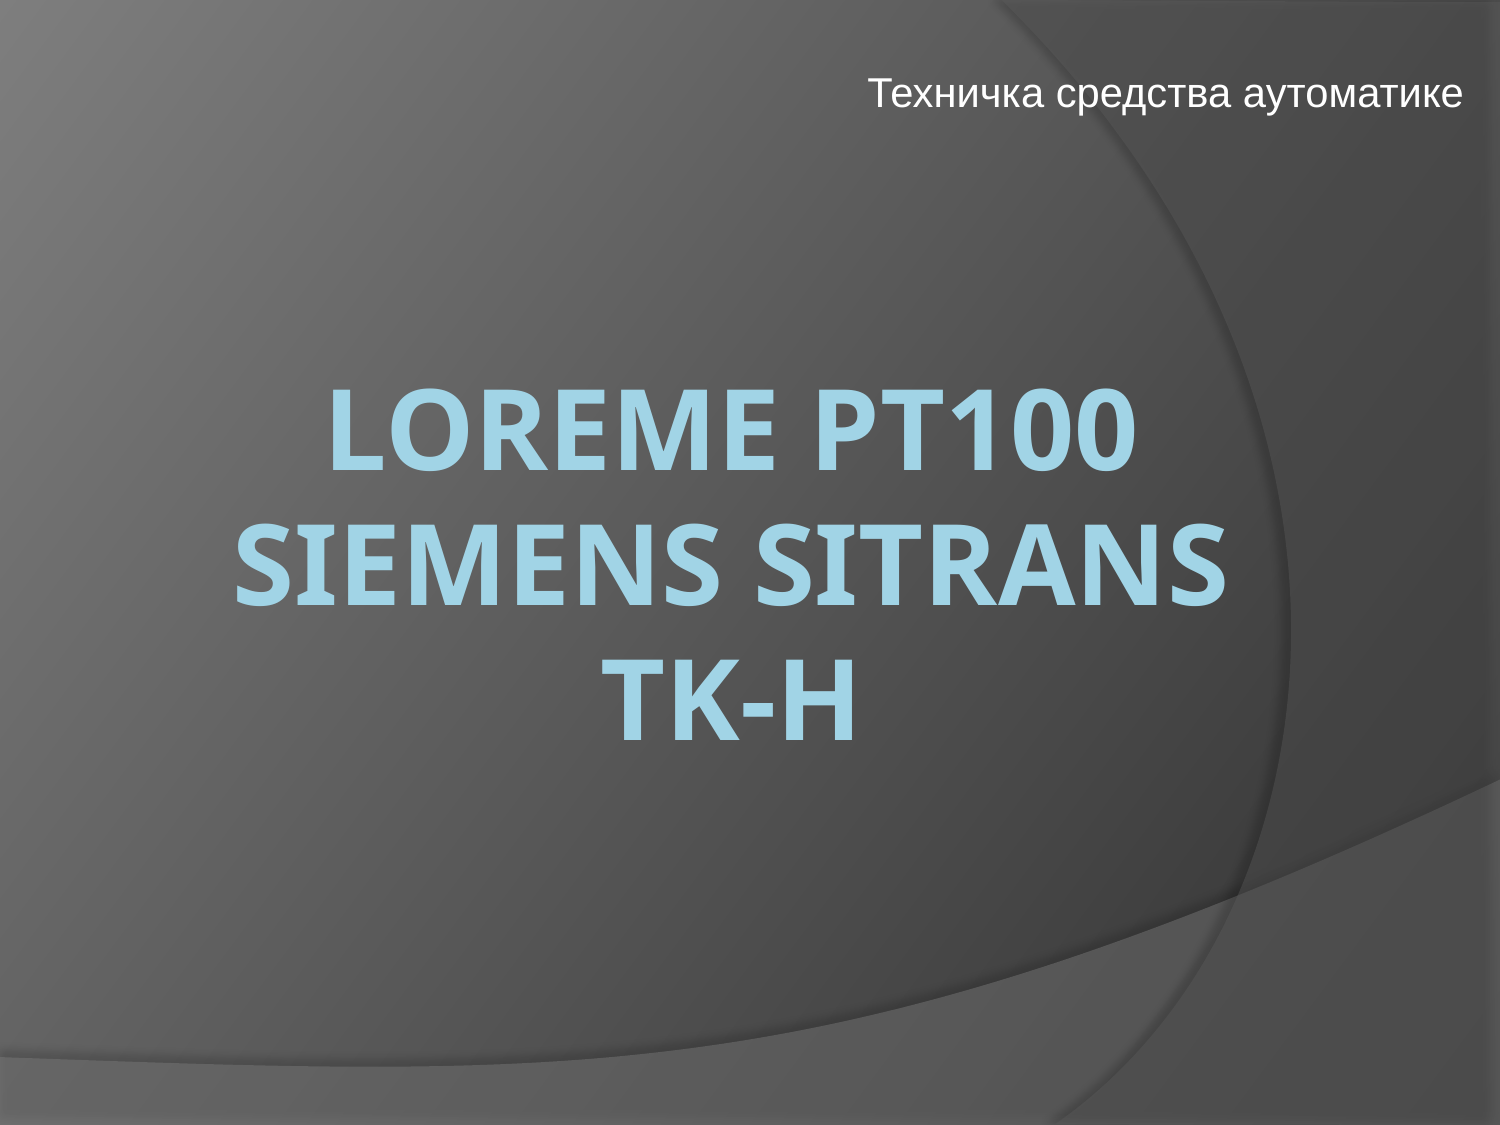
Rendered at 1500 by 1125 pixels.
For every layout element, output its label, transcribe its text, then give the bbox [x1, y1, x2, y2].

title Loreme pt100 Siemens sitrans tk-h [125, 350, 1338, 913]
subtitle Техничка средства аутоматике [825, 37, 1472, 116]
